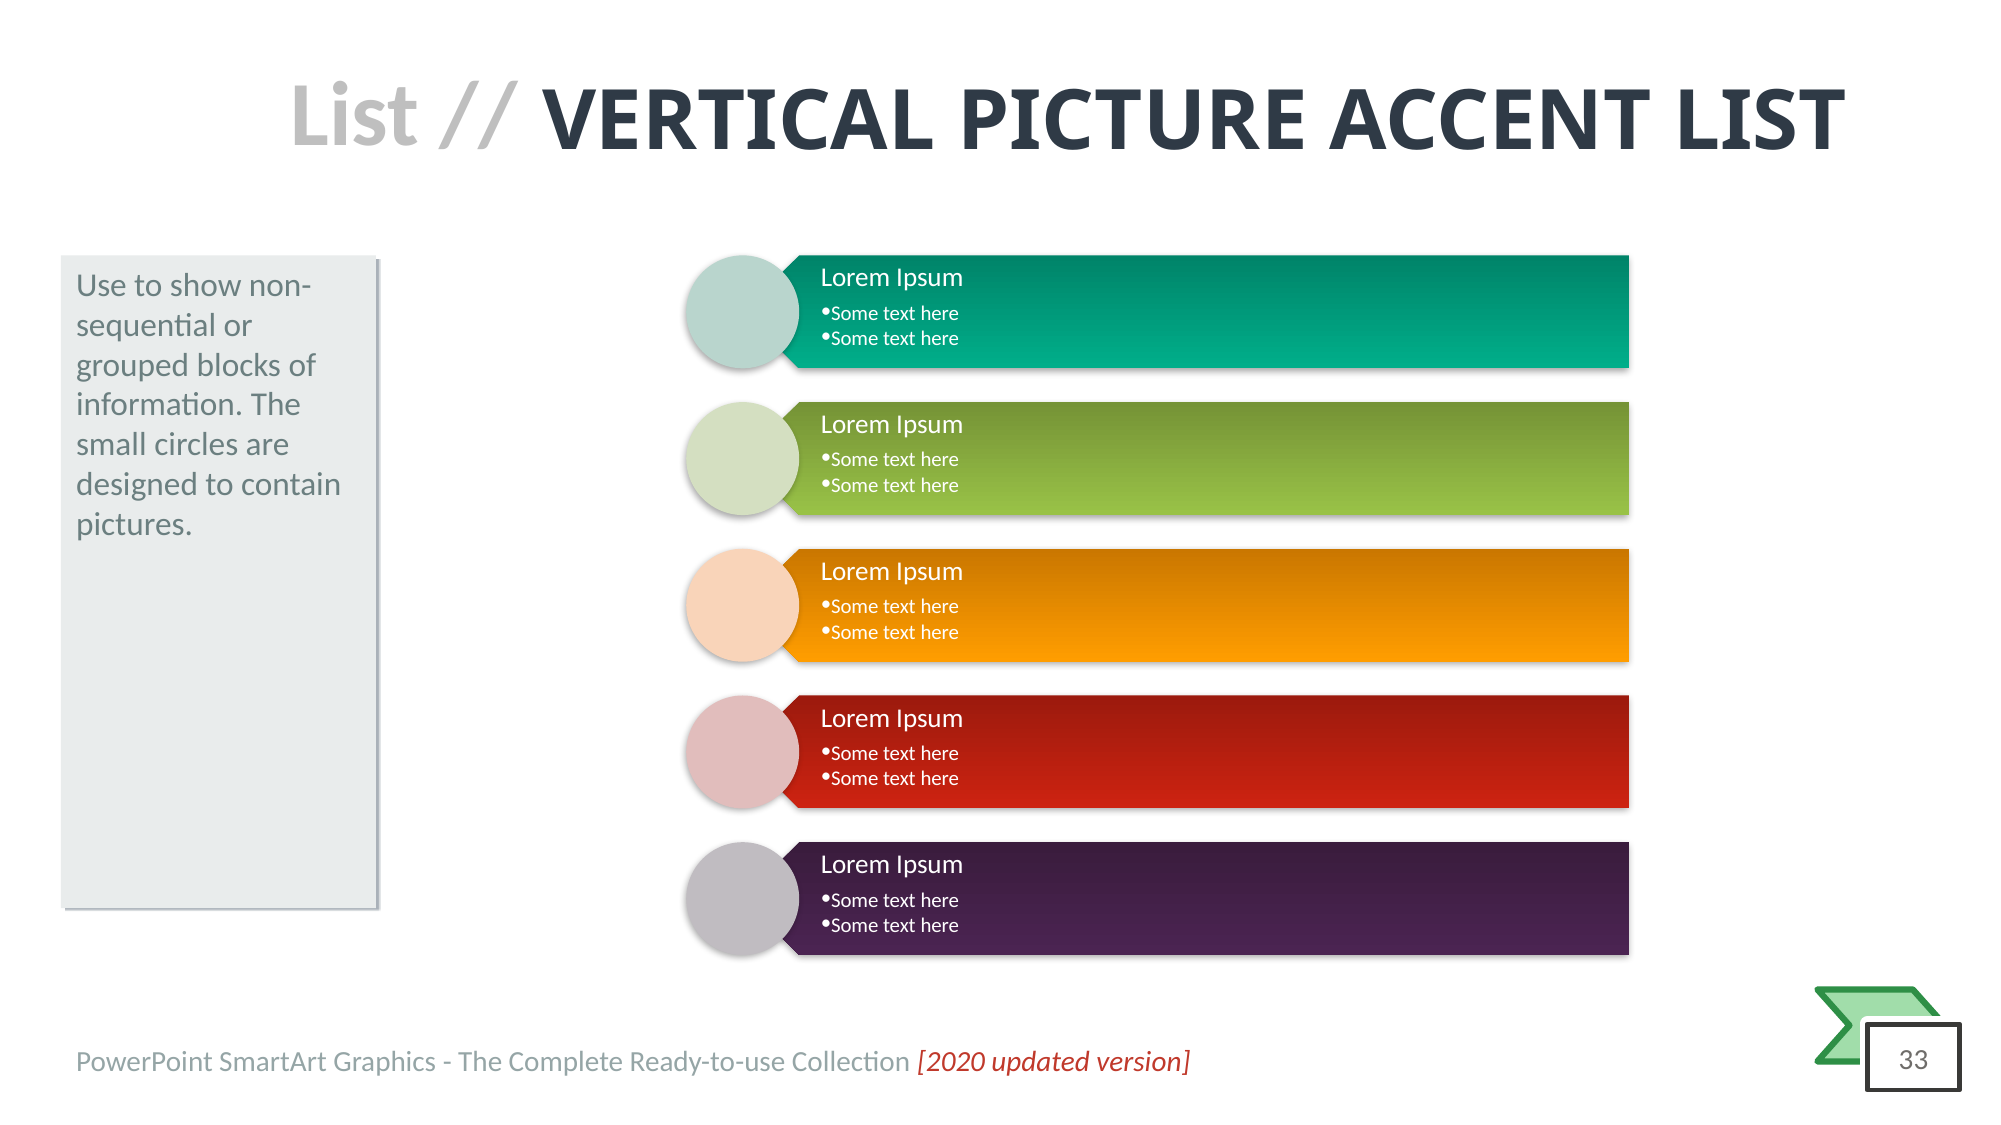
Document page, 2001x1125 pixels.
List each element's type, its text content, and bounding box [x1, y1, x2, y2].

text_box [685, 255, 1630, 956]
list Use to show non-sequential or grouped blocks of information. The small circles are designed to contain pictures. [60, 255, 376, 909]
title VERTICAL PICTURE ACCENT LIST [453, 14, 1863, 218]
footer PowerPoint SmartArt Graphics - The Complete Ready-to-use Collection [2020 updated version] [60, 1030, 1320, 1091]
